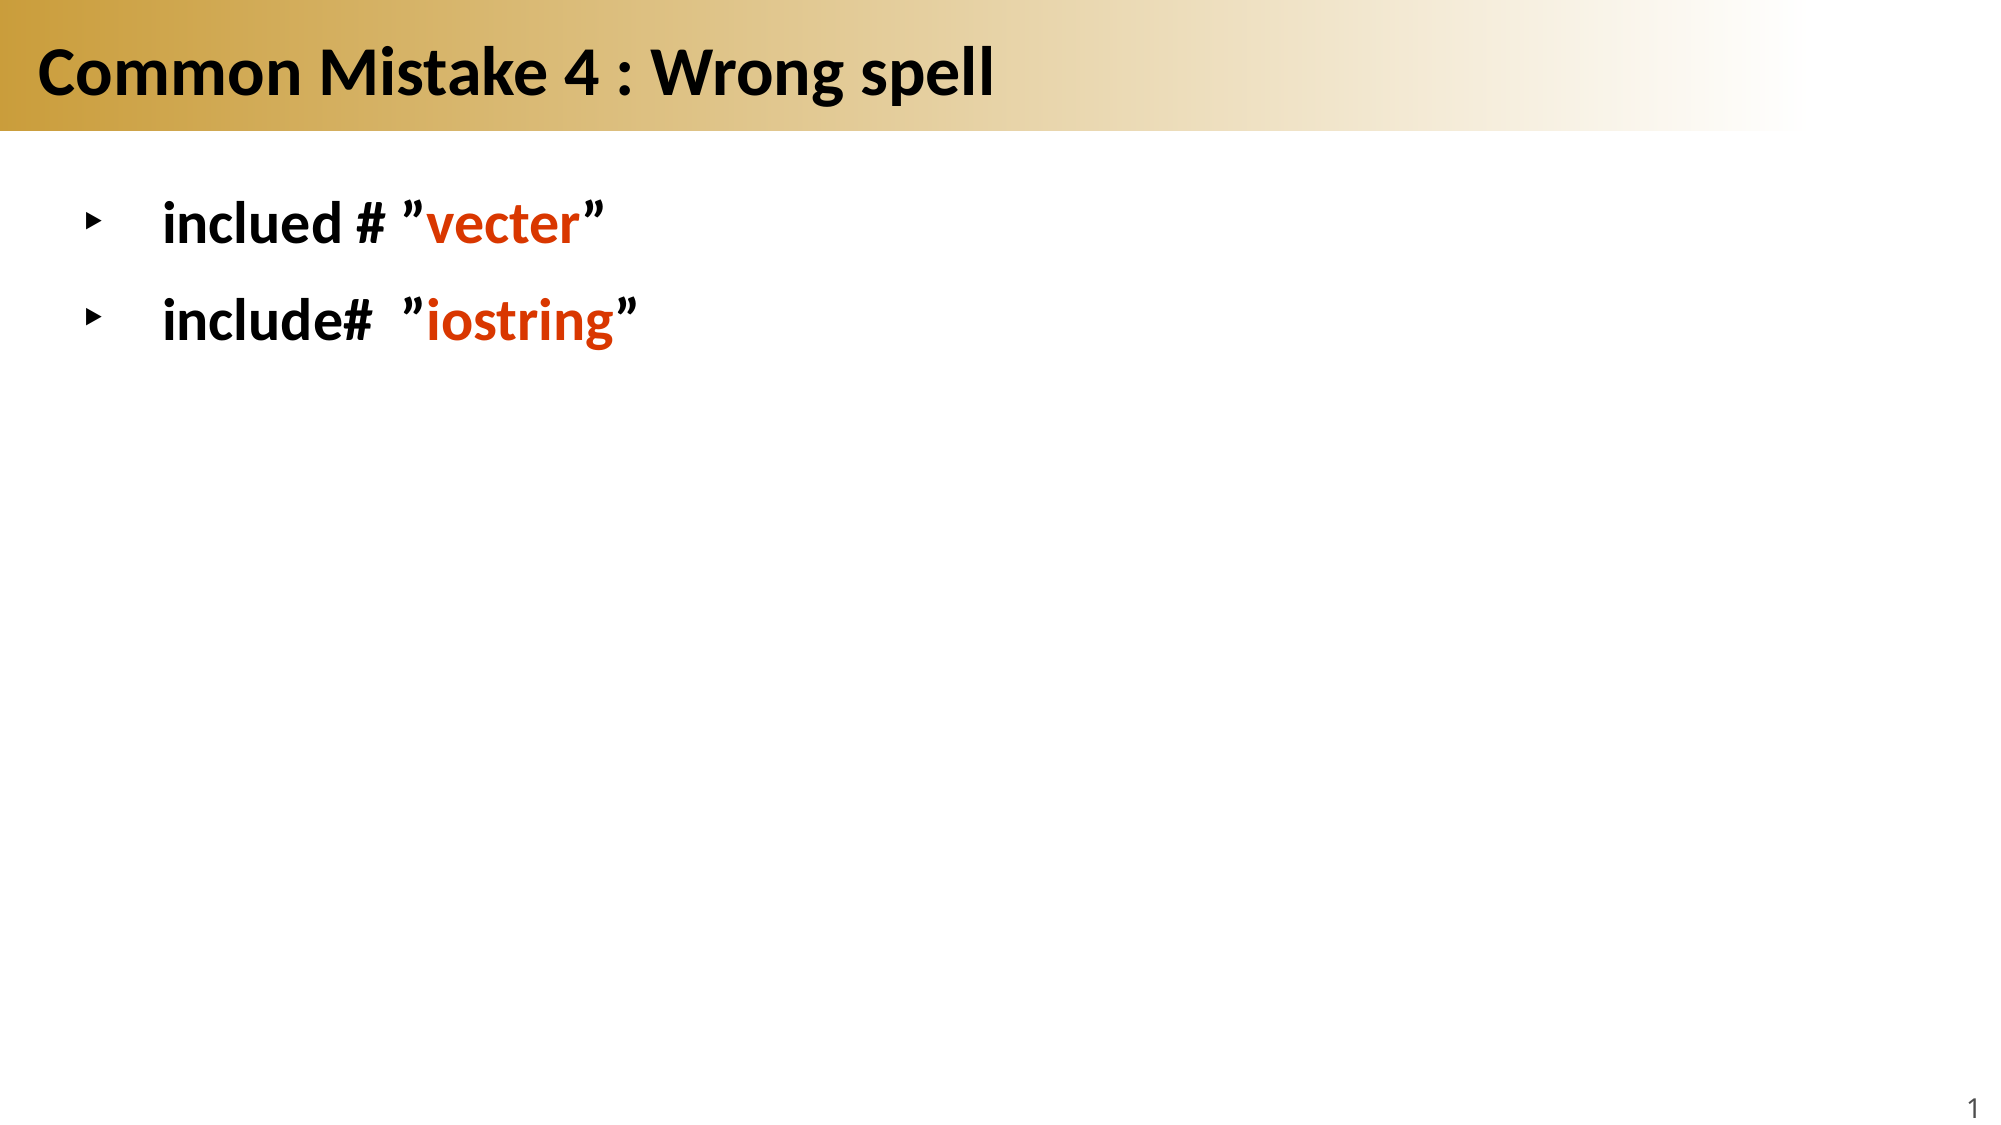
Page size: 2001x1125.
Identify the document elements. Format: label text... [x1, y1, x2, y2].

title Common Mistake 4 : Wrong spell [39, 15, 1961, 119]
list inclued # ”vecter” include# ”iostring” [39, 183, 1914, 1048]
slide_number 18 [1955, 1085, 2000, 1125]
